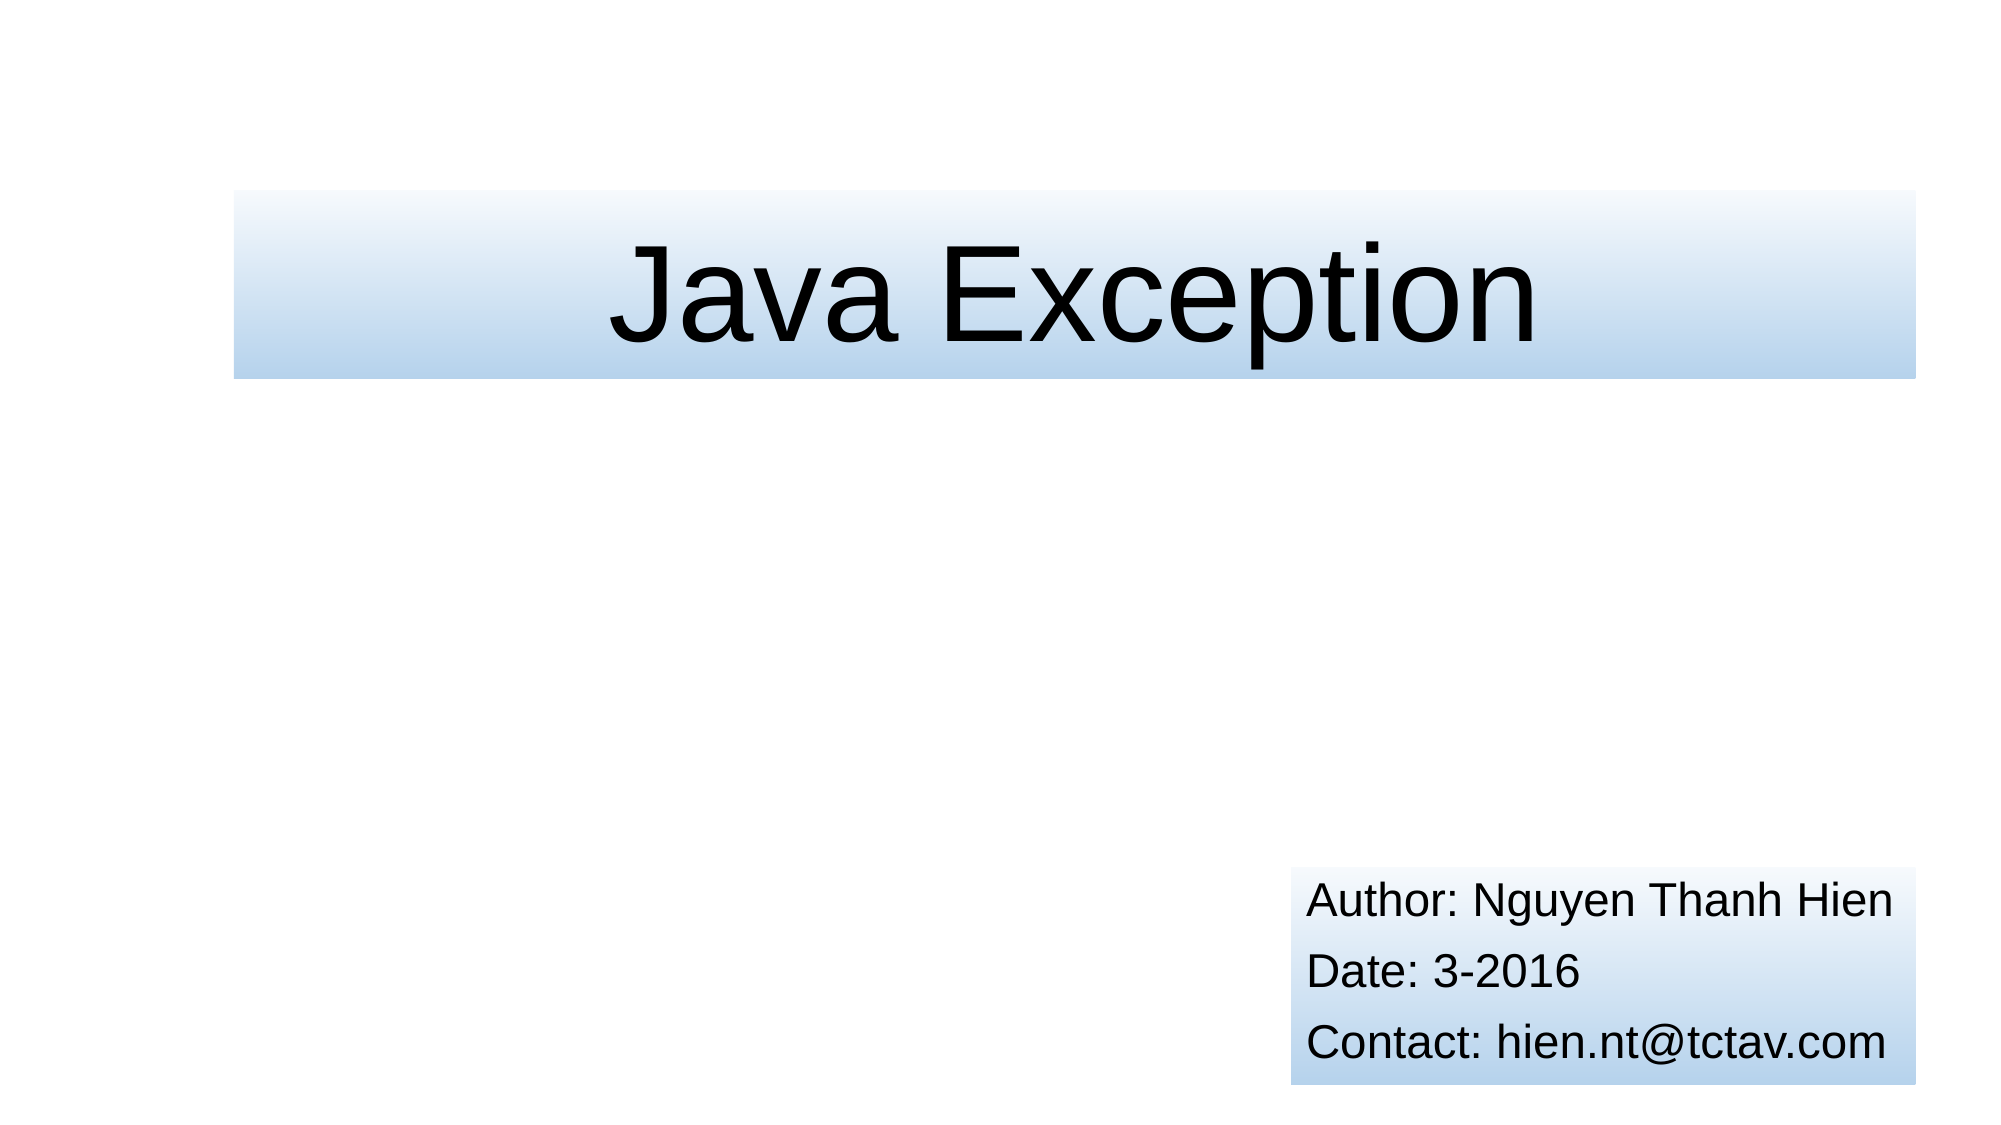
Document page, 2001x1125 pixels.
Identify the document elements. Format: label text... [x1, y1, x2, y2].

title Java Exception [233, 190, 1916, 379]
subtitle Author: Nguyen Thanh Hien Date: 3-2016 Contact: hien.nt@tctav.com [1291, 867, 1916, 1085]
